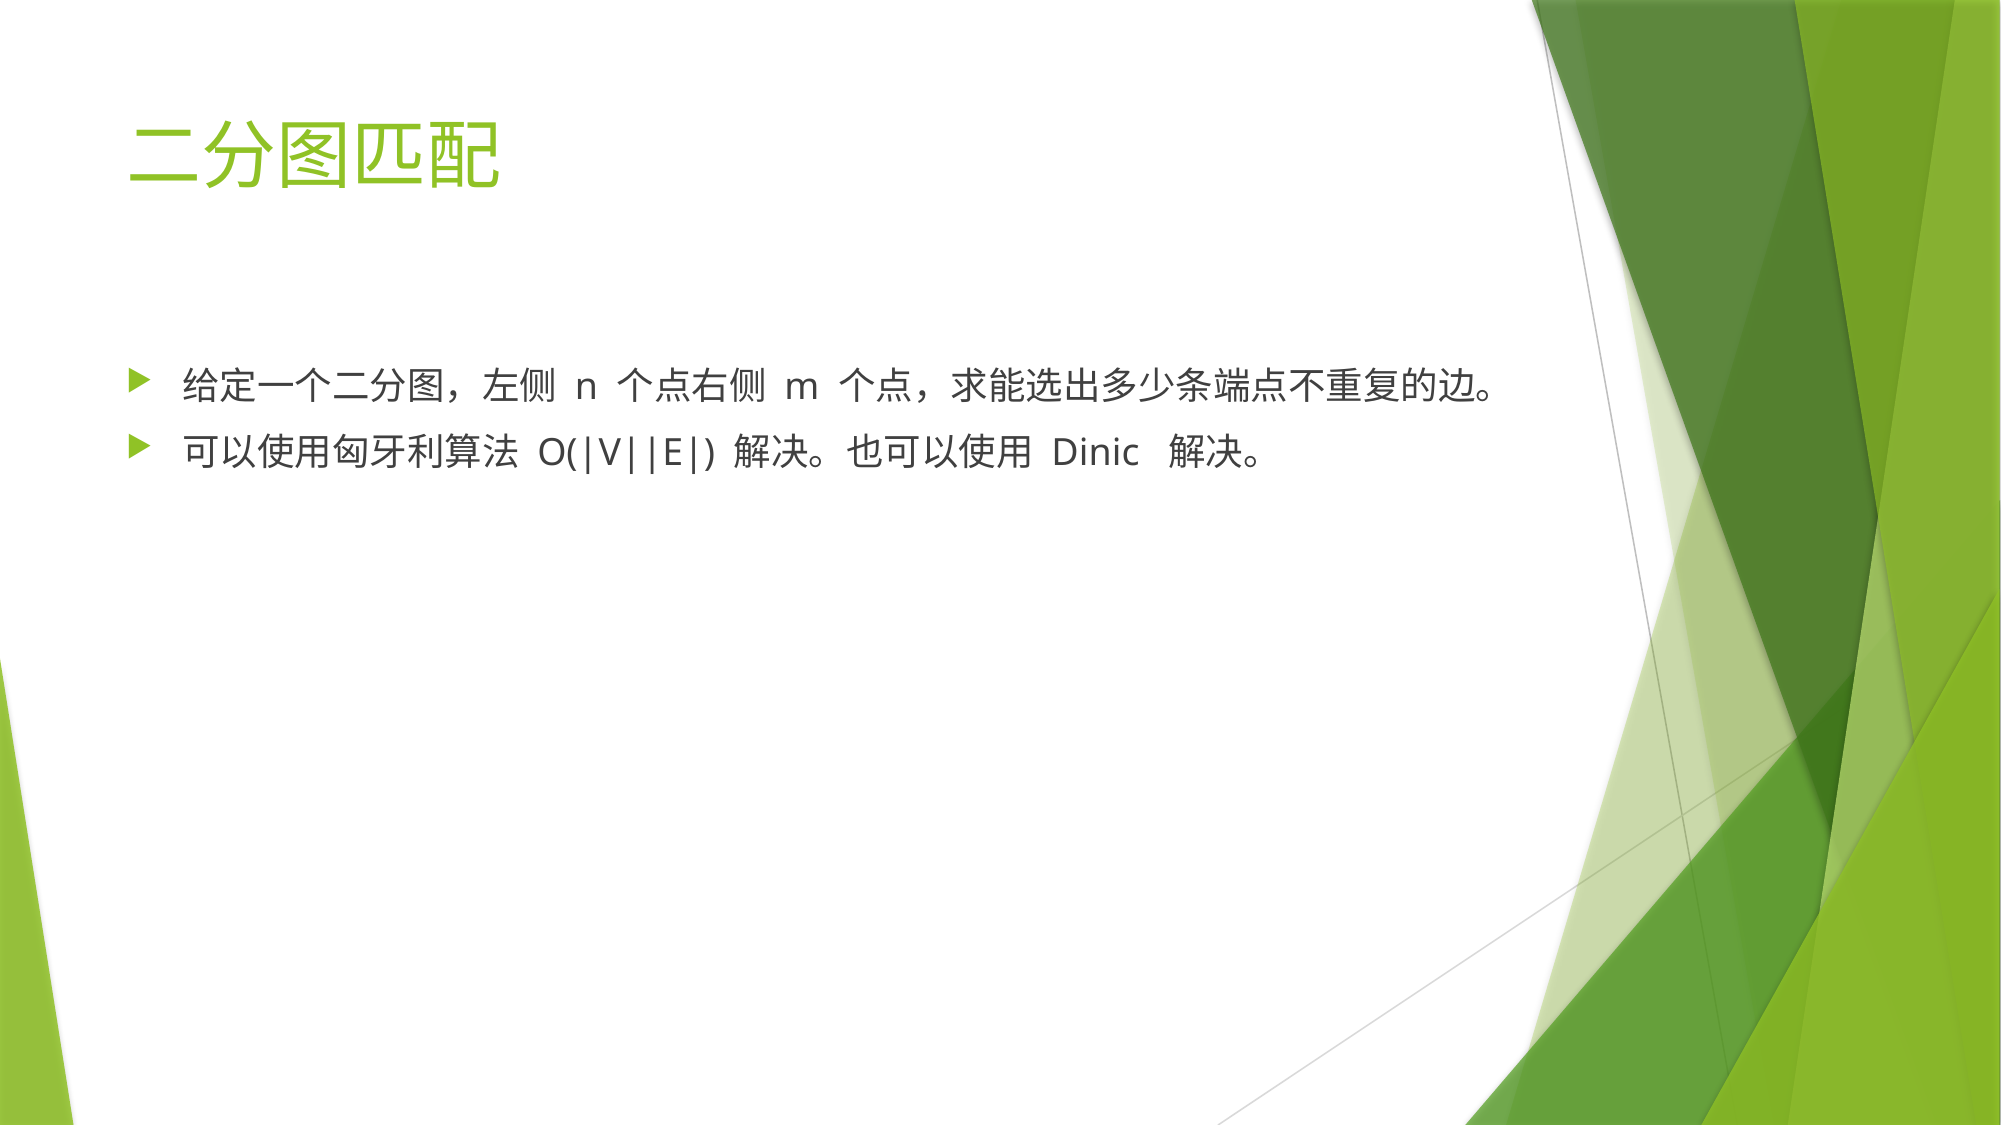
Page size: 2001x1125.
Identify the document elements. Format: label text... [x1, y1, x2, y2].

title 二分图匹配 [111, 99, 1522, 317]
